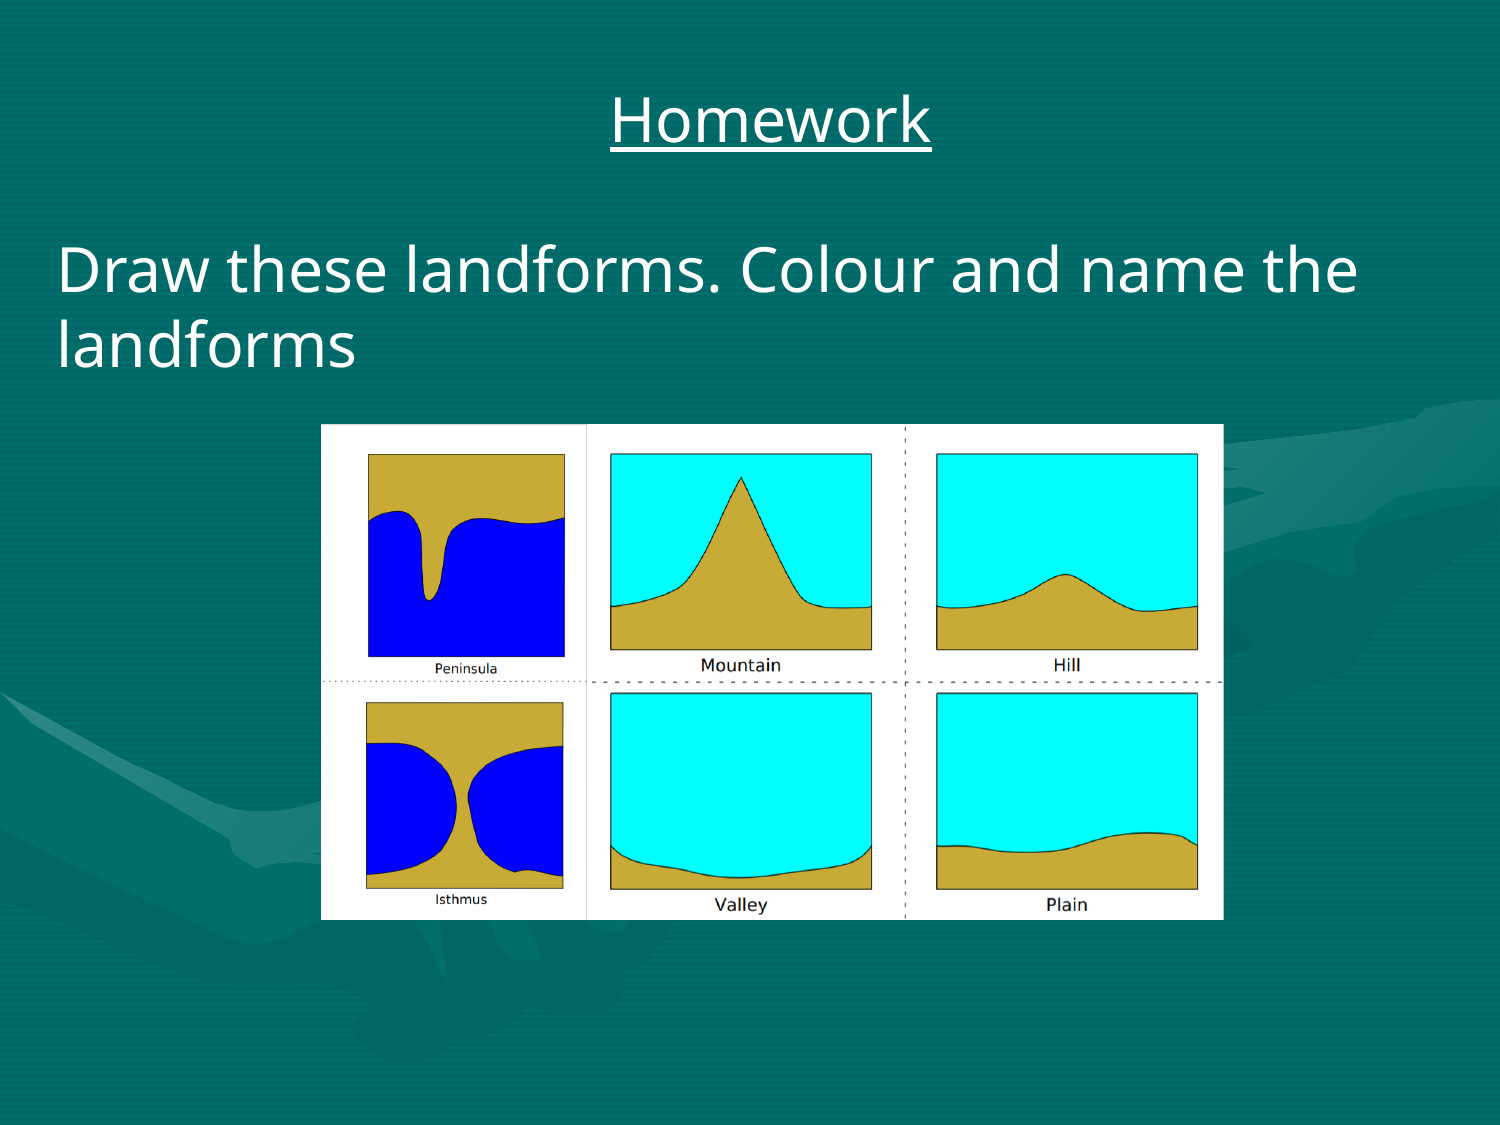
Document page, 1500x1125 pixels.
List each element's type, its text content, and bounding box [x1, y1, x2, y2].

picture [0, 0, 1500, 1125]
text_box Homework Draw these landforms. Colour and name the landforms [41, 72, 1500, 388]
